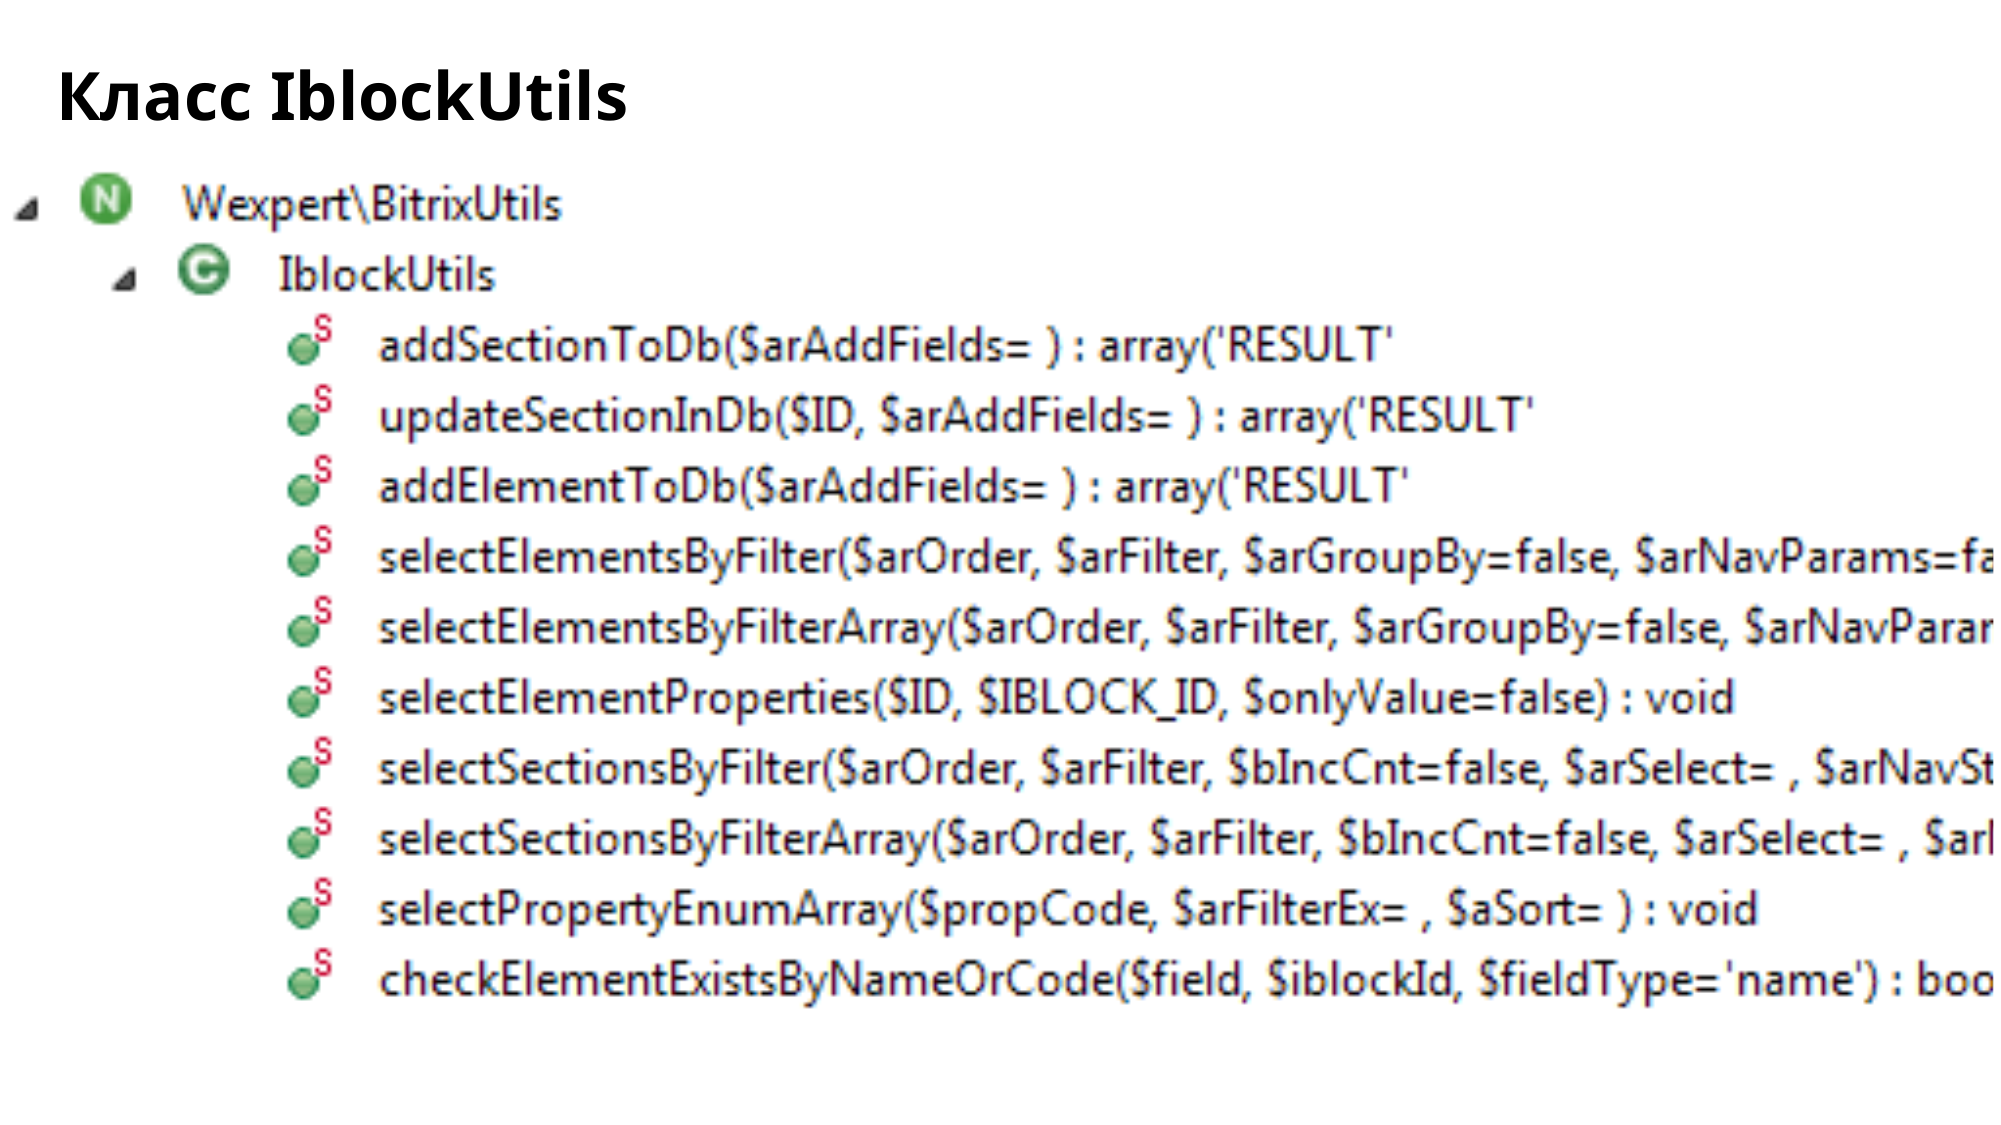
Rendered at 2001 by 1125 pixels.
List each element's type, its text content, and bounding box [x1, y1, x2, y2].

title Класс IblockUtils [41, 37, 1995, 160]
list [0, 159, 1994, 1036]
